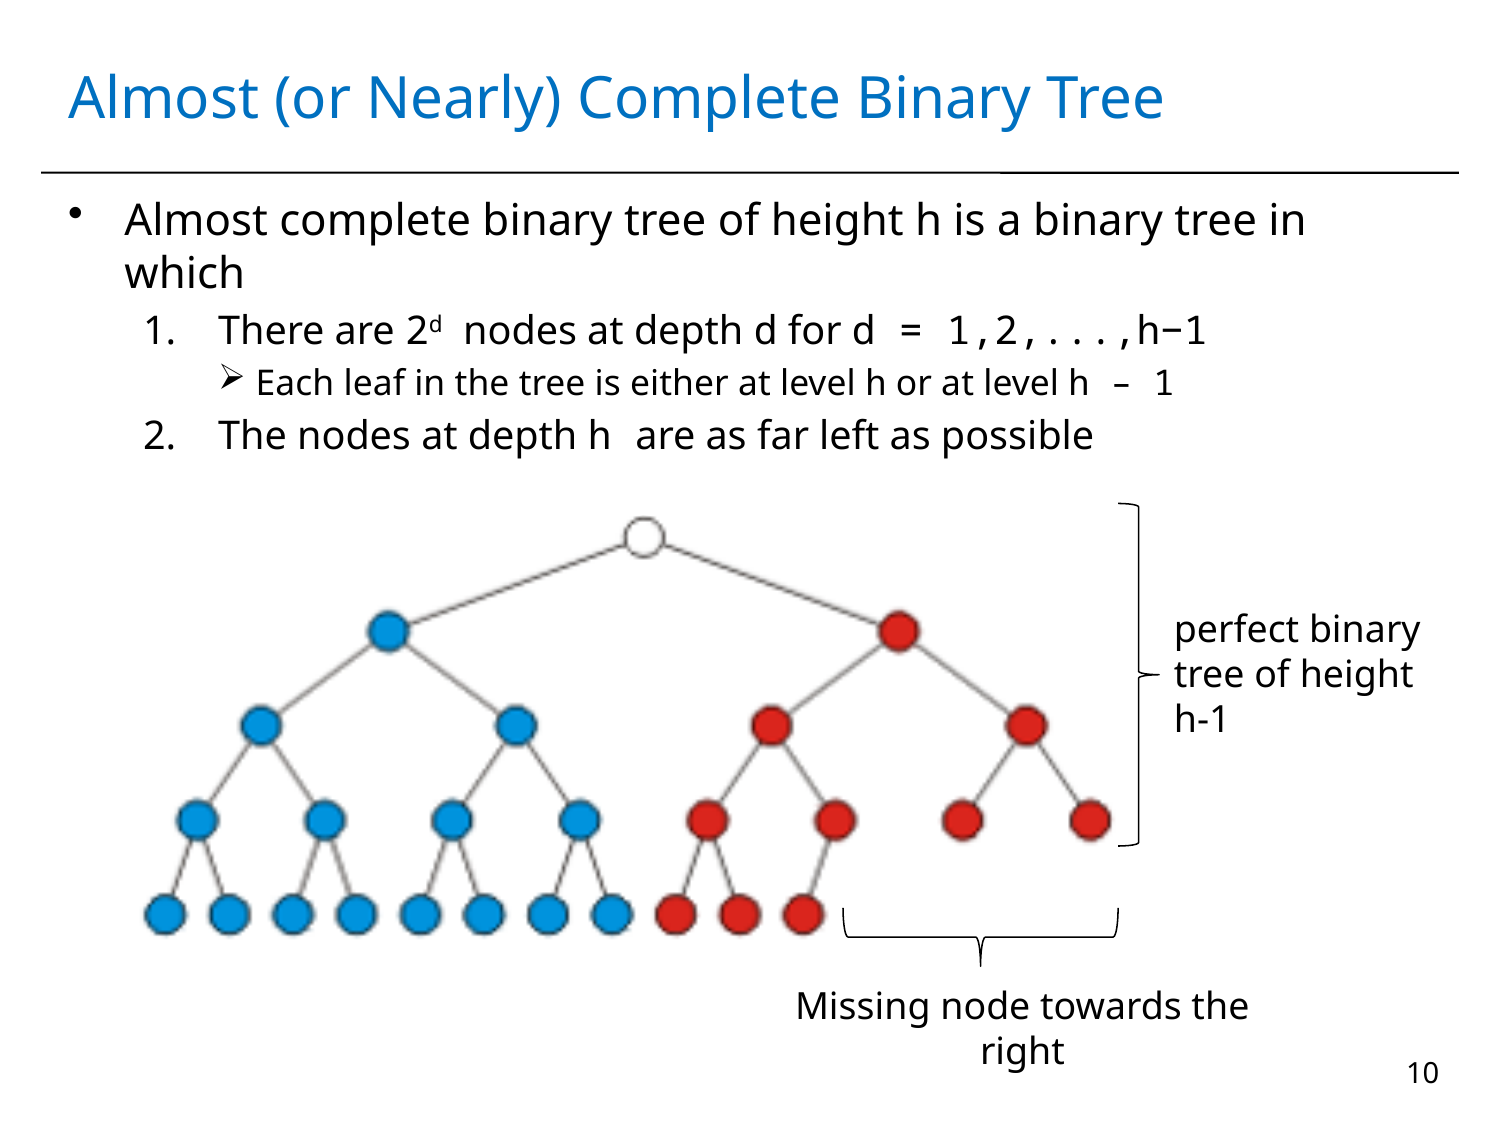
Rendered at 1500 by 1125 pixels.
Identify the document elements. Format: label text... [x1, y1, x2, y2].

text_box [979, 951, 983, 968]
list Almost complete binary tree of height h is a binary tree in which There are 2d nodes at depth d for d = 1,2,...,h−1 Each leaf in the tree is either at level h or at level h – 1 The nodes at depth h are as far left as possible [52, 184, 1448, 1024]
text_box perfect binary tree of height h-1 [1159, 597, 1459, 748]
picture [135, 514, 1119, 943]
text_box Missing node towards the right [734, 974, 1311, 1080]
title Almost (or Nearly) Complete Binary Tree [52, 30, 1448, 159]
slide_number 10 [1104, 1046, 1455, 1125]
text_box [1118, 502, 1159, 847]
